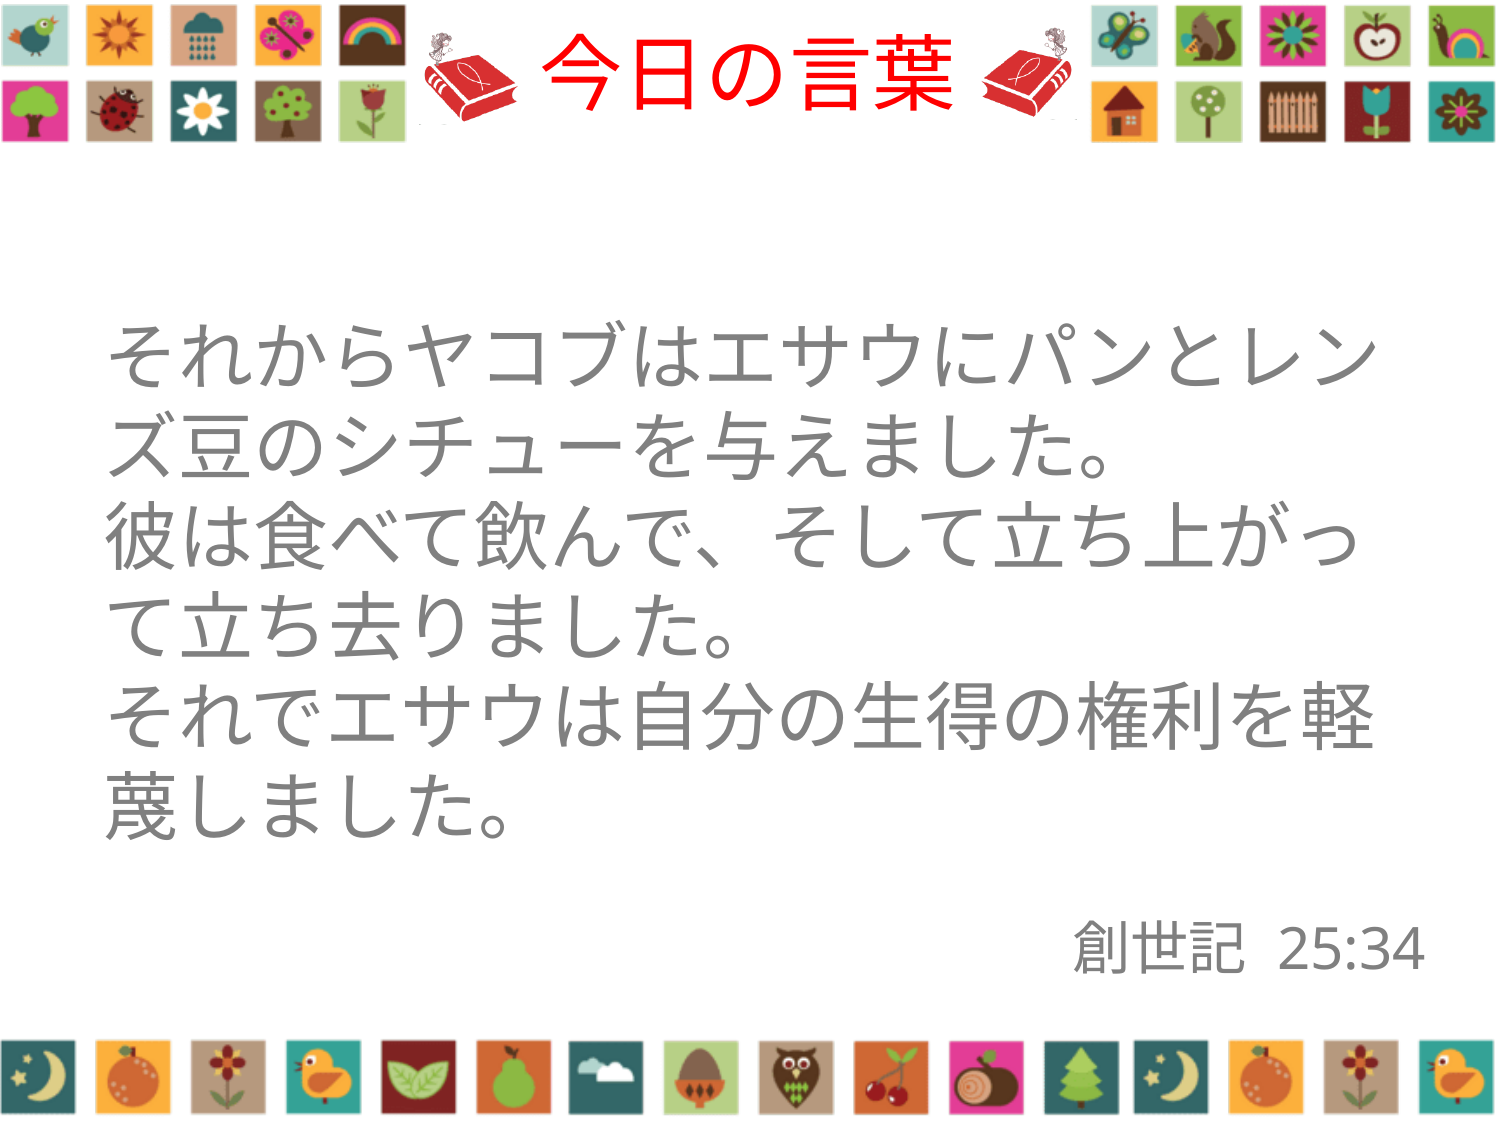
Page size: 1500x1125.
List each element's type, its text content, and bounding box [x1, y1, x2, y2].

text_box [0, 1028, 1500, 1118]
text_box 創世記 25:34 [808, 904, 1441, 990]
text_box 今日の言葉 [425, 13, 1077, 129]
picture [950, 3, 1500, 150]
picture [0, 3, 550, 150]
text_box それからヤコブはエサウにパンとレンズ豆のシチューを与えました。 彼は食べて飲んで、そして立ち上がって立ち去りました。 それでエサウは自分の生得の権利を軽蔑しました。 [88, 302, 1441, 948]
